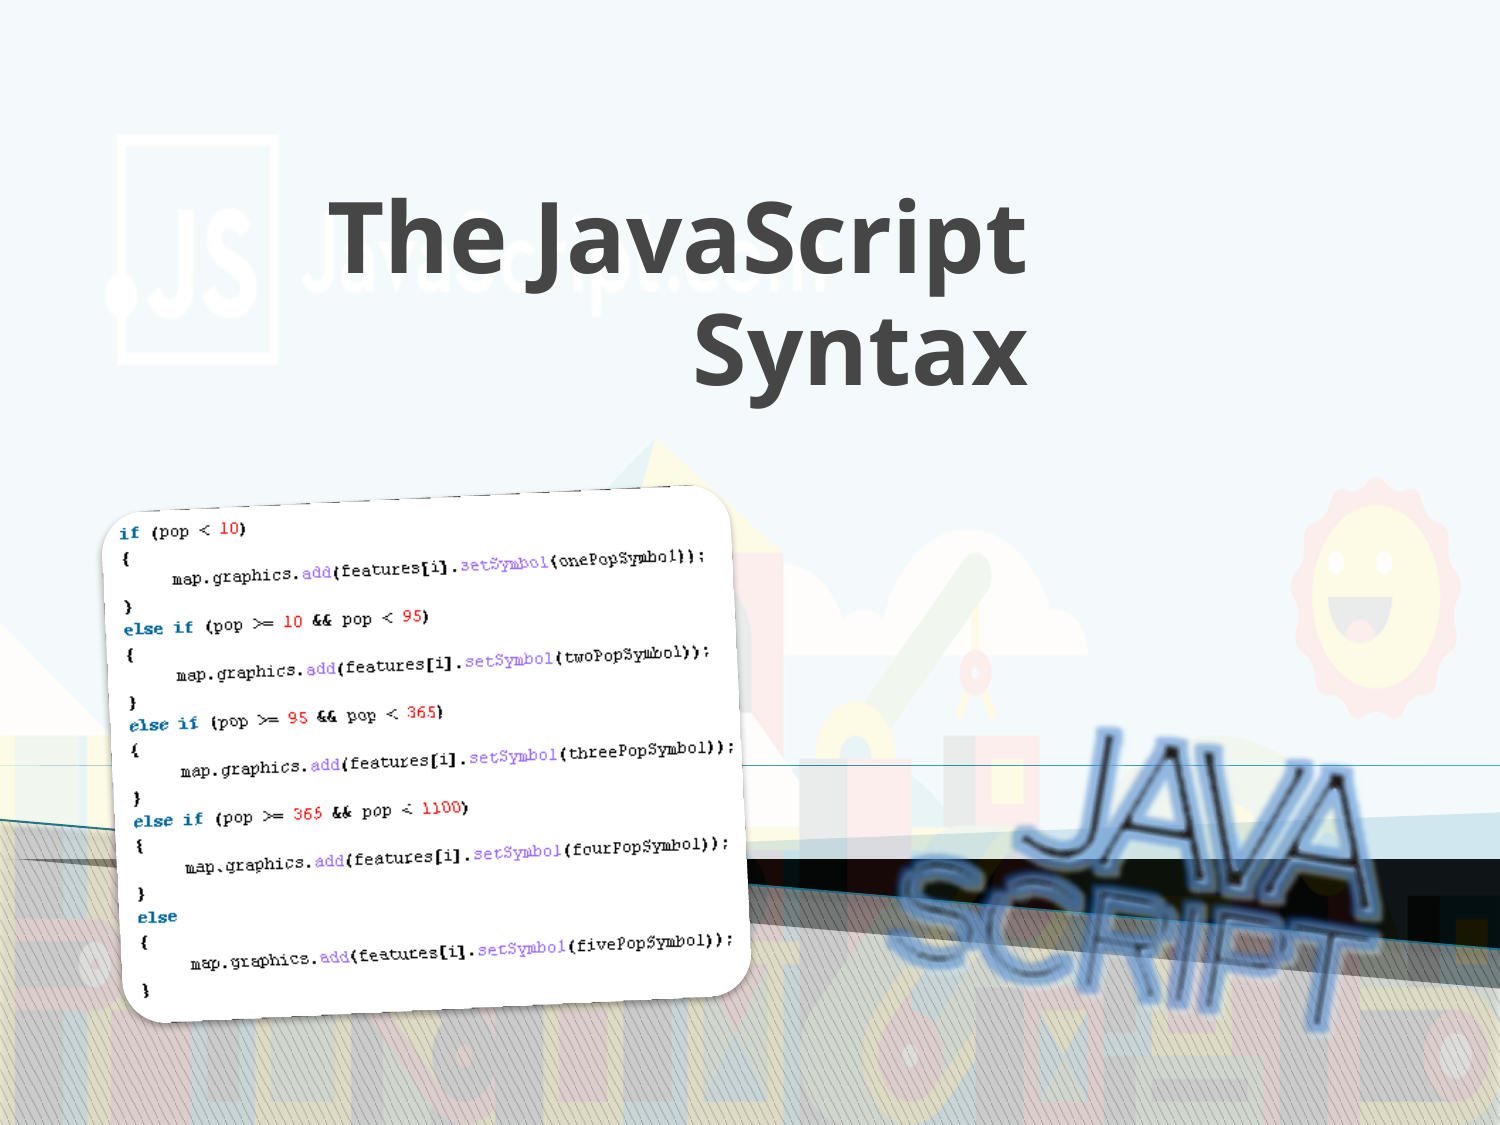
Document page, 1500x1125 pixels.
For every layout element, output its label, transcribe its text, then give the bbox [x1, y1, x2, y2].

picture [0, 485, 890, 1023]
picture [894, 709, 1500, 1029]
title The JavaScript Syntax [300, 174, 1044, 413]
